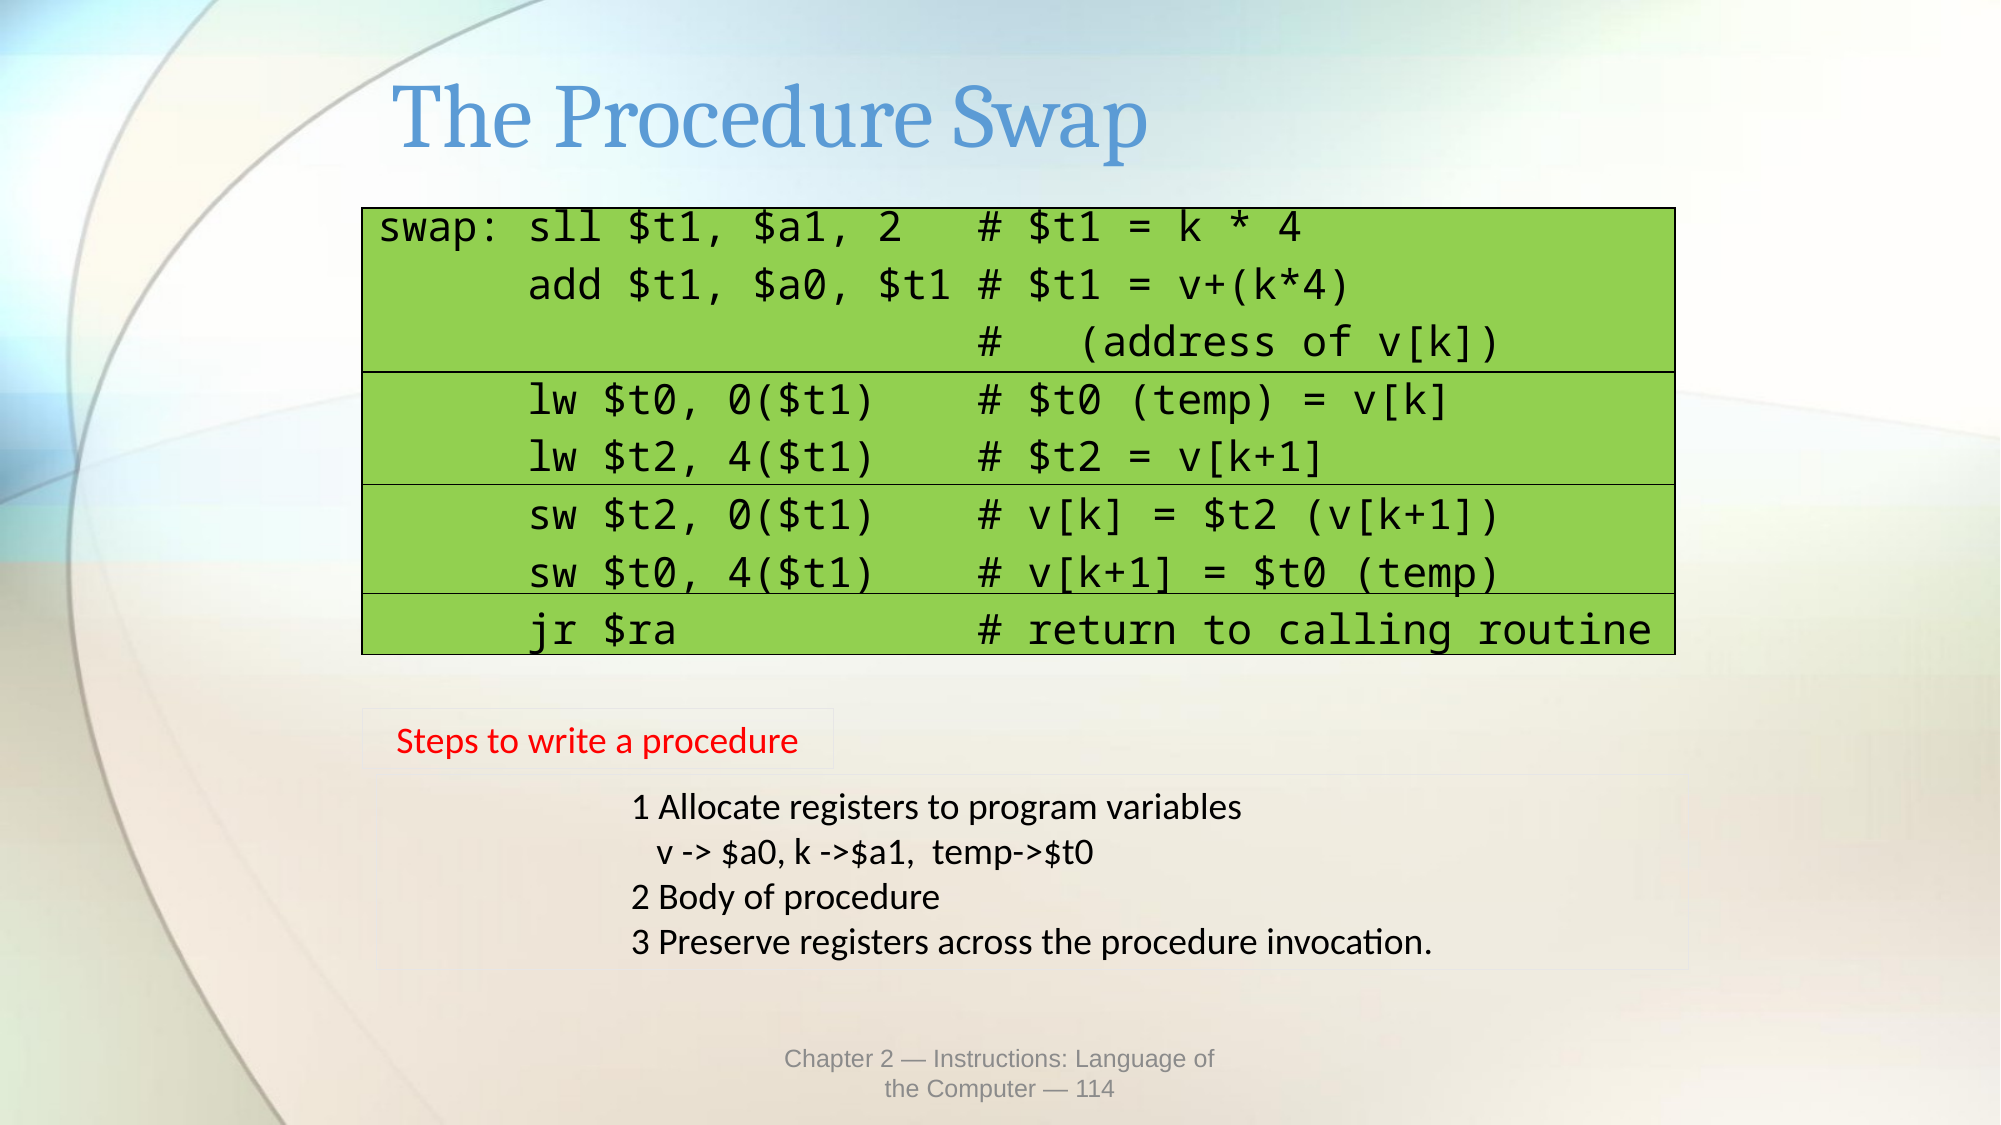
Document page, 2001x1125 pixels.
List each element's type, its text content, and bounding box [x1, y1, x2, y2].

list swap: sll $t1, $a1, 2 # $t1 = k * 4 add $t1, $a0, $t1 # $t1 = v+(k*4) # (address of v[k]) lw $t0, 0($t1) # $t0 (temp) = v[k] lw $t2, 4($t1) # $t2 = v[k+1] sw $t2, 0($t1) # v[k] = $t2 (v[k+1]) sw $t0, 4($t1) # v[k+1] = $t0 (temp) jr $ra # return to calling routine [362, 198, 1984, 1014]
picture [0, 0, 2001, 1125]
text_box Steps to write a procedure [362, 708, 834, 769]
footer Chapter 2 — Instructions: Language of the Computer — 114 [762, 1042, 1238, 1103]
title The Procedure Swap [376, 33, 1858, 189]
text_box 1 Allocate registers to program variables v -> $a0, k ->$a1, temp->$t0 2 Body of procedure 3 Preserve registers across the procedure invocation. [376, 774, 1689, 970]
